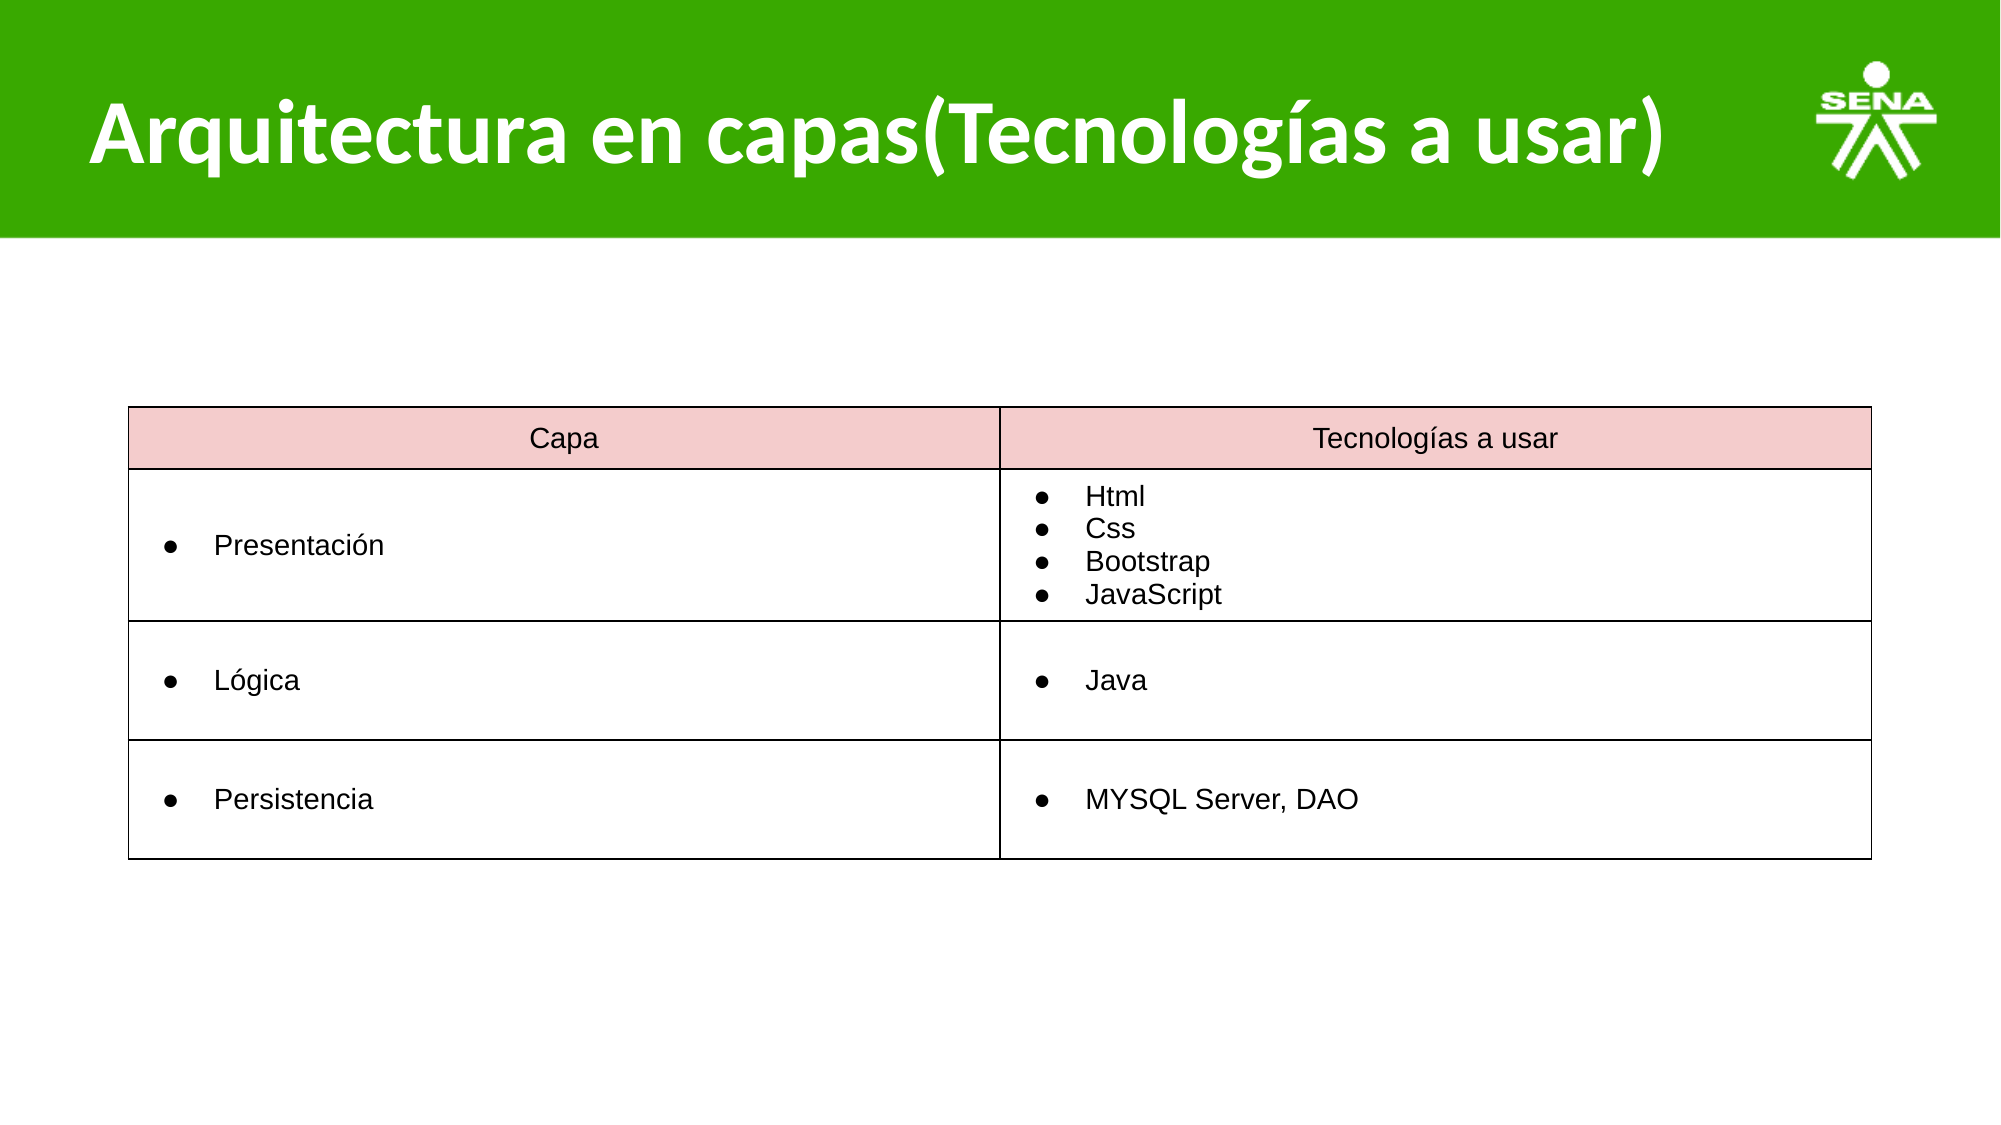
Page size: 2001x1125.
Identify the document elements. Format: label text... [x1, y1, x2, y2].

title Arquitectura en capas(Tecnologías a usar) [74, 18, 1800, 236]
table_cell Presentación [129, 470, 999, 620]
table_cell MYSQL Server, DAO [1001, 741, 1871, 858]
picture [0, 0, 2001, 1125]
table_cell Java [1001, 622, 1871, 739]
table_header Tecnologías a usar [1001, 408, 1871, 468]
table_cell Html Css Bootstrap JavaScript [1001, 470, 1871, 620]
table_header Capa [129, 408, 999, 468]
table_cell Lógica [129, 622, 999, 739]
table_cell Persistencia [129, 741, 999, 858]
